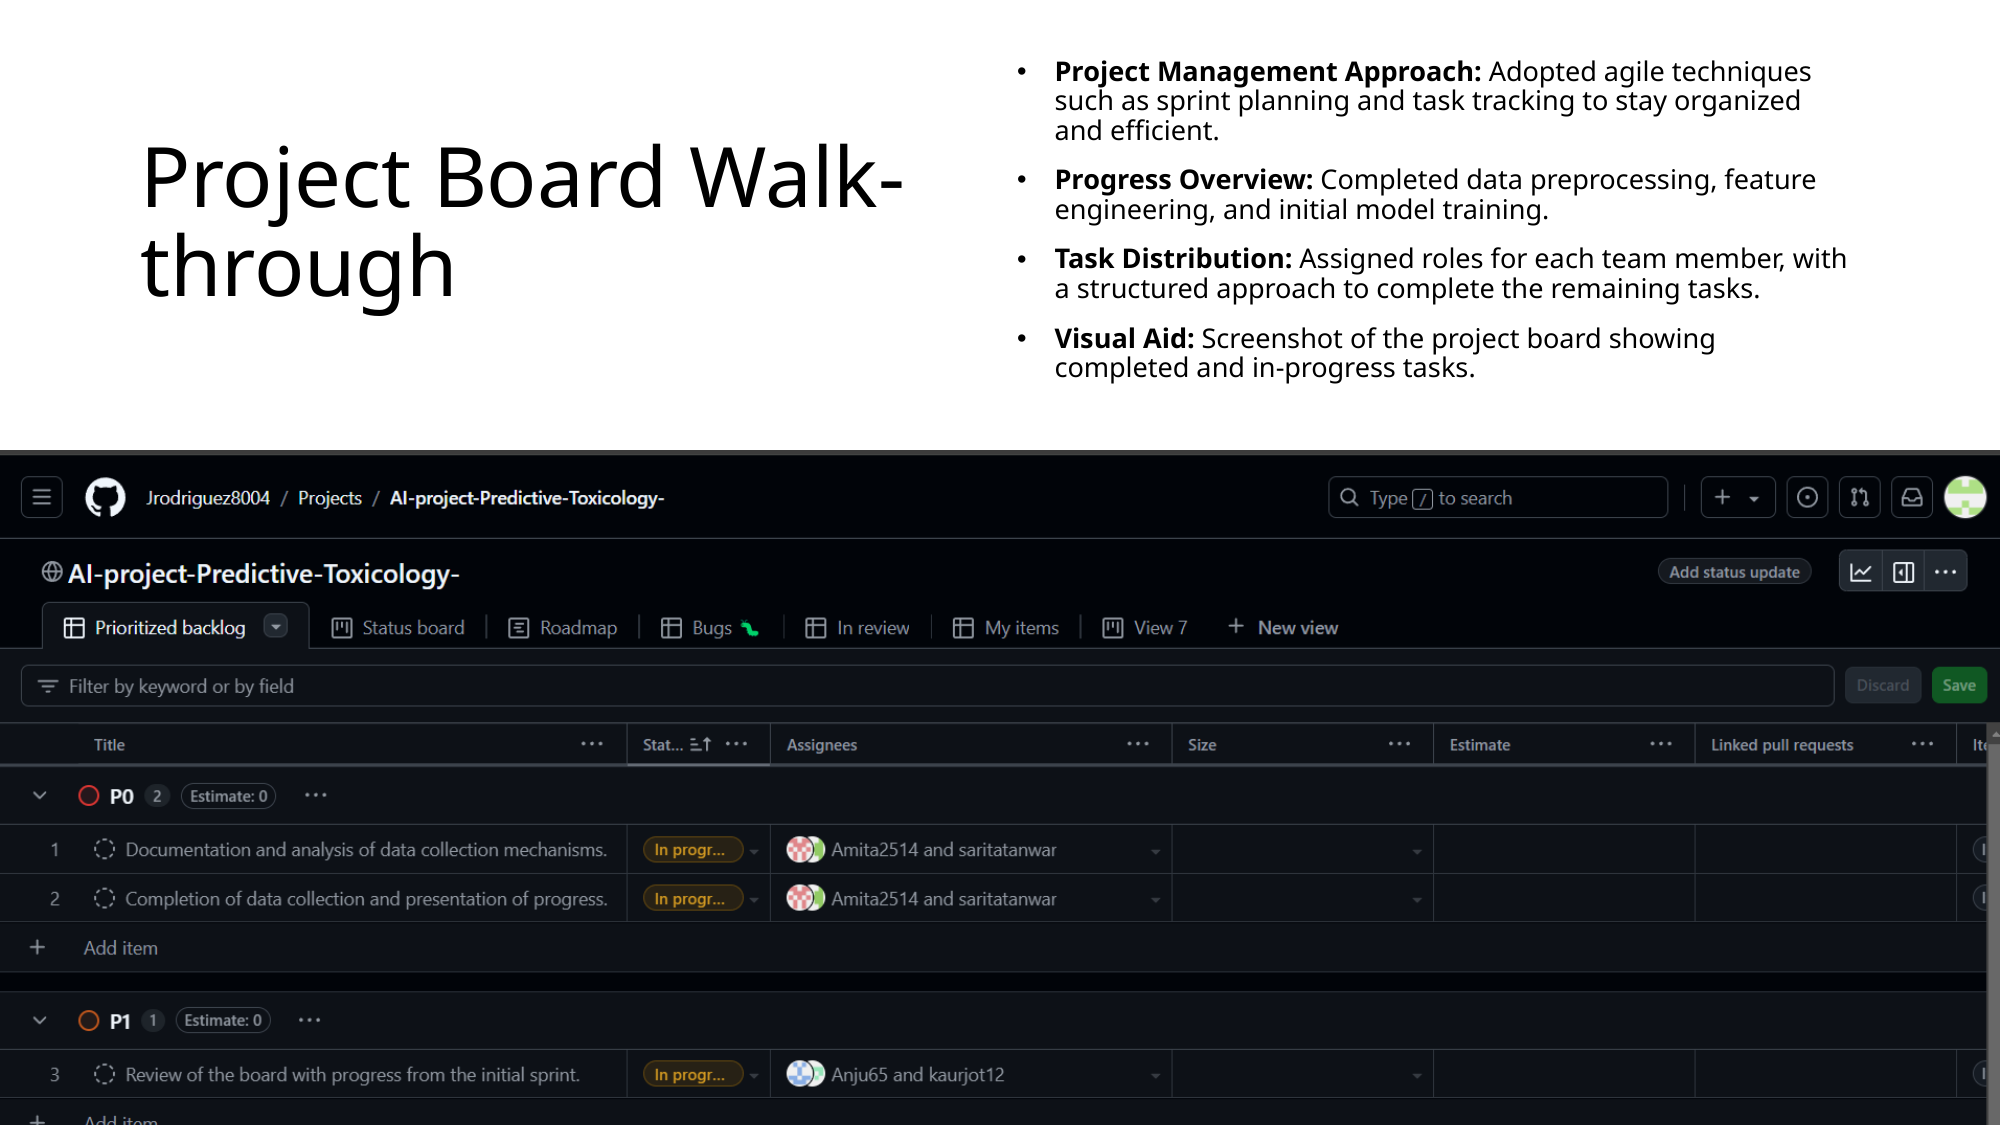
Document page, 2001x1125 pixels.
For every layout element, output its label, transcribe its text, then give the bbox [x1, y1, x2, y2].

picture [0, 449, 2000, 1125]
list Project Management Approach: Adopted agile techniques such as sprint planning and task tracking to stay organized and efficient. Progress Overview: Completed data preprocessing, feature engineering, and initial model training. Task Distribution: Assigned roles for each team member, with a structured approach to complete the remaining tasks. Visual Aid: Screenshot of the project board showing completed and in-progress tasks. [1002, 51, 1865, 399]
title Project Board Walk-through [124, 51, 927, 399]
text_box [0, 0, 2000, 449]
